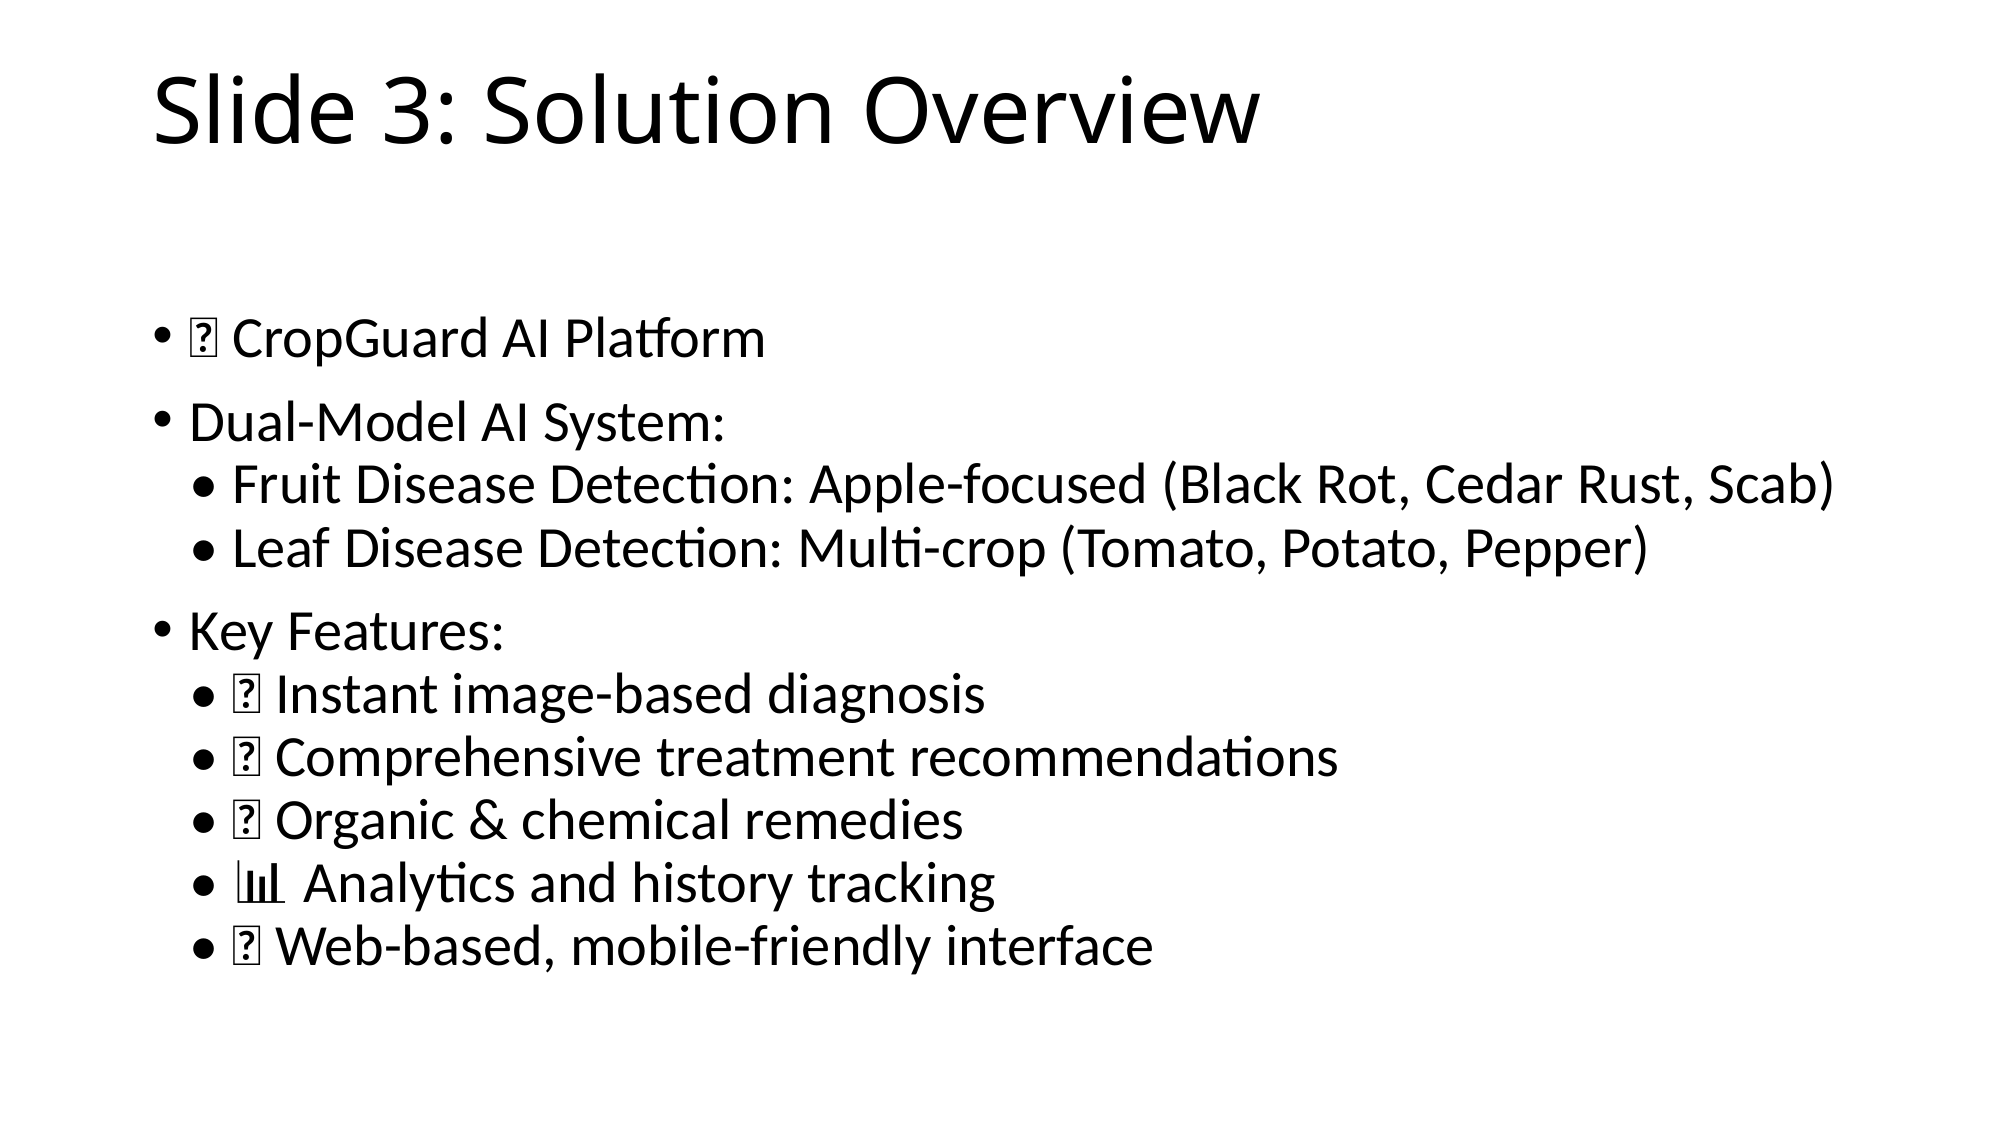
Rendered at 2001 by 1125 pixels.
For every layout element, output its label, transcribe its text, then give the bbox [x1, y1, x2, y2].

list 🚀 CropGuard AI Platform Dual-Model AI System: • Fruit Disease Detection: Apple-focused (Black Rot, Cedar Rust, Scab) • Leaf Disease Detection: Multi-crop (Tomato, Potato, Pepper) Key Features: • 📸 Instant image-based diagnosis • 💊 Comprehensive treatment recommendations • 🌿 Organic & chemical remedies • 📊 Analytics and history tracking • 📱 Web-based, mobile-friendly interface [137, 299, 1863, 1014]
title Slide 3: Solution Overview [137, 59, 1863, 278]
